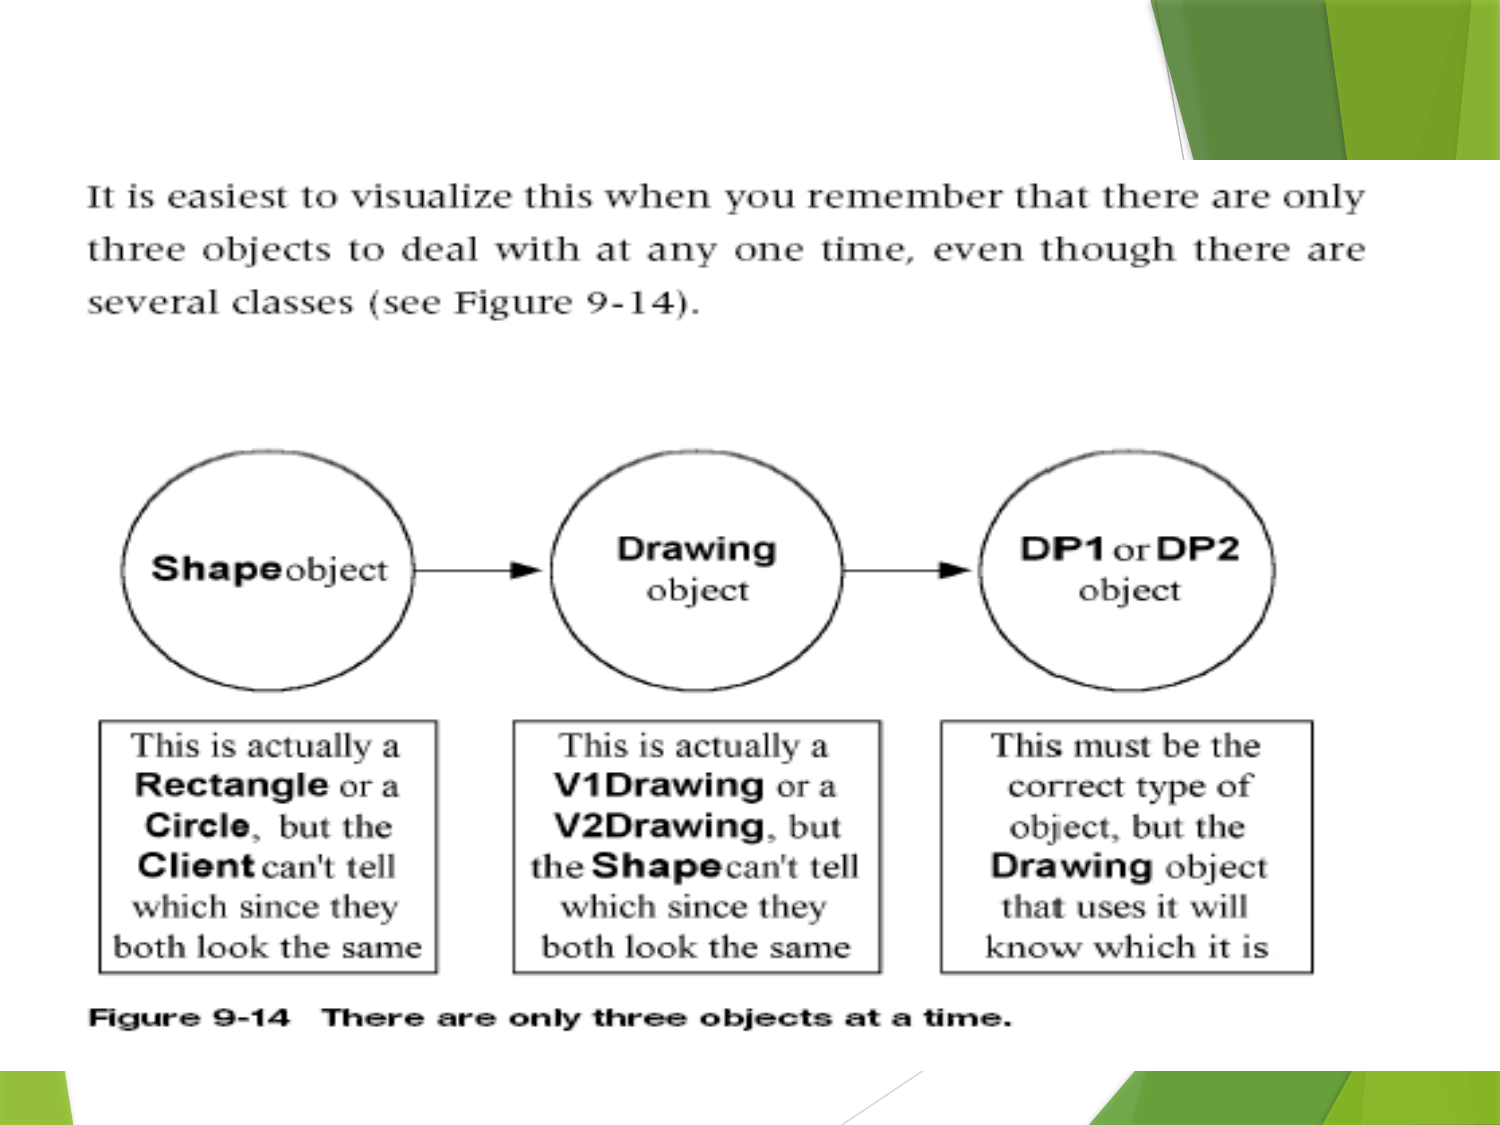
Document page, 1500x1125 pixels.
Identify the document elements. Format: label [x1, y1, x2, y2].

text_box [112, 60, 1388, 159]
picture [0, 160, 1500, 1071]
